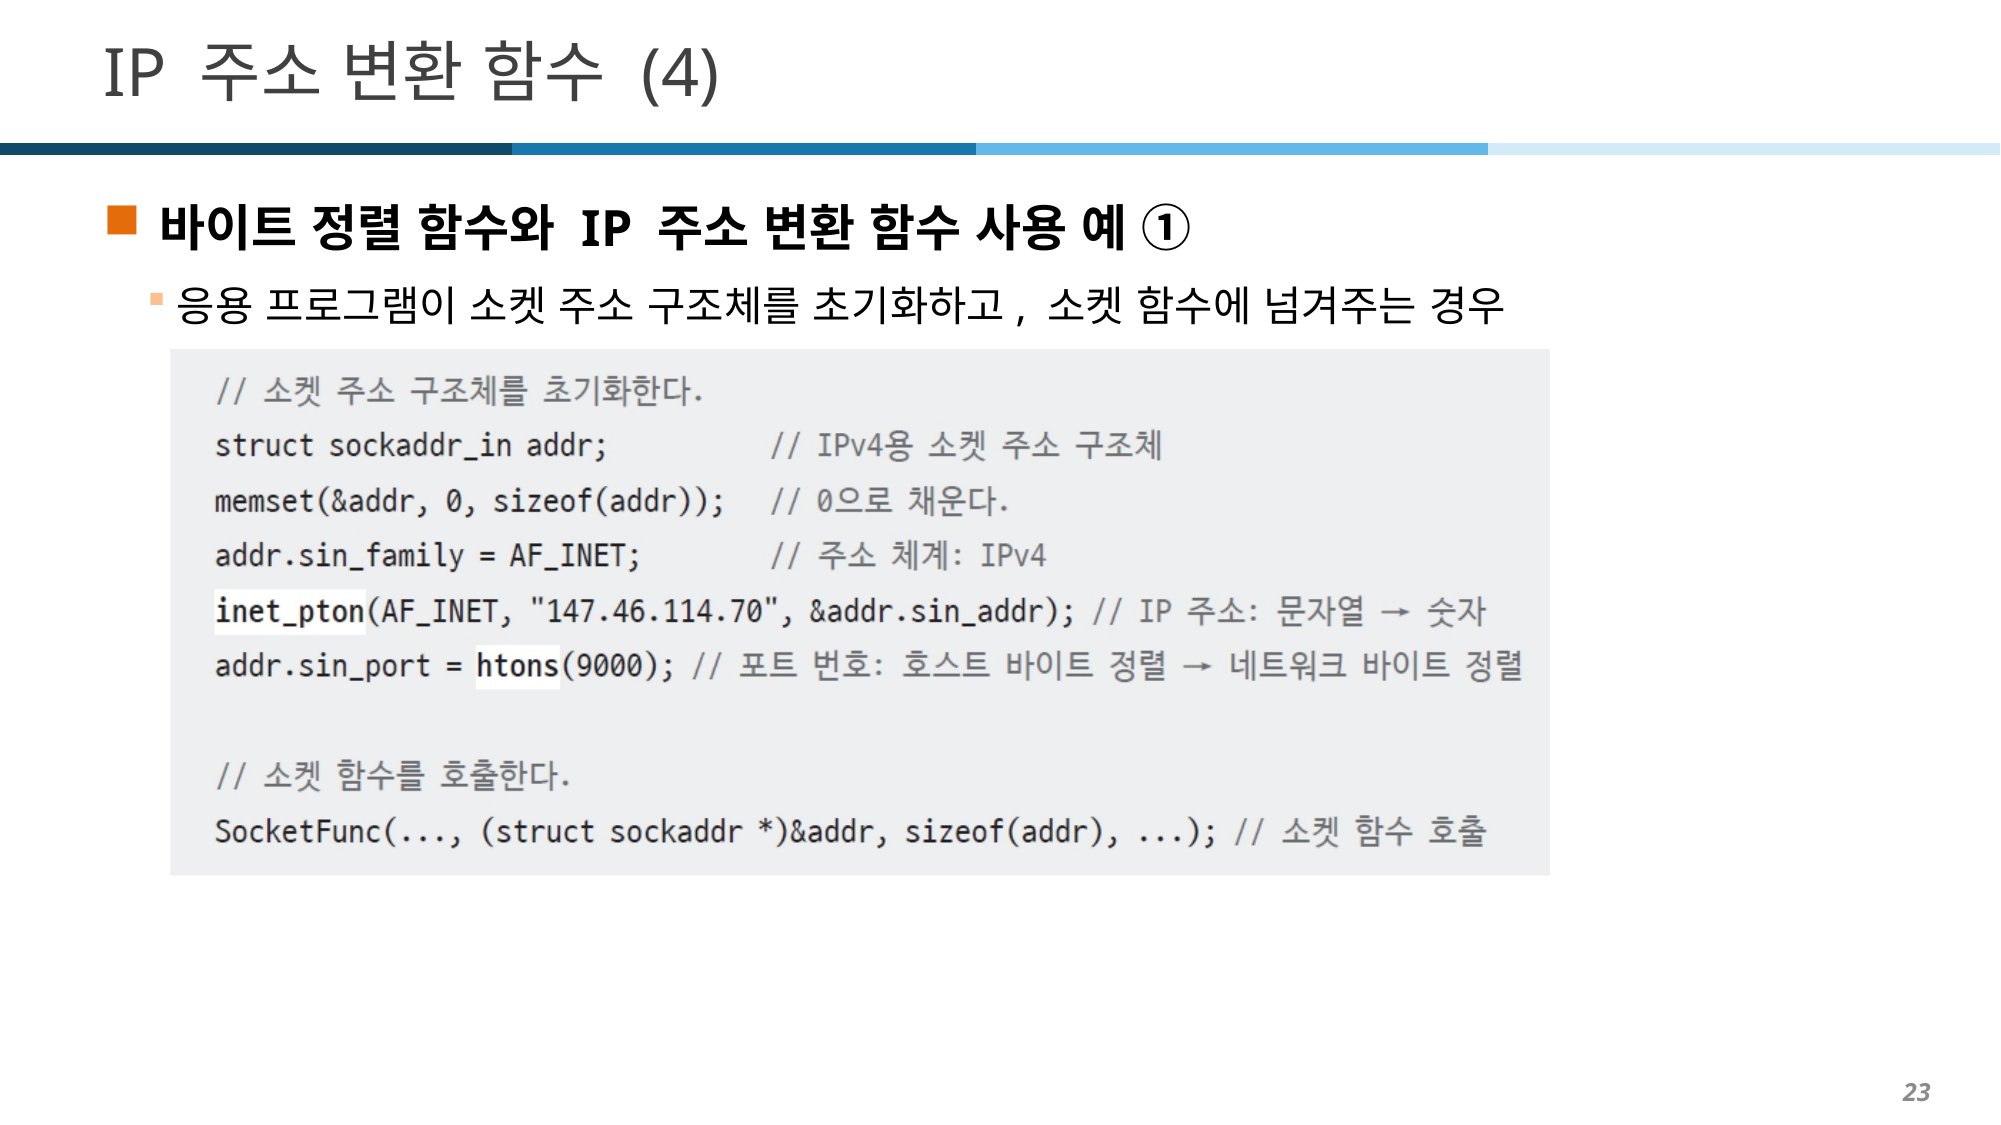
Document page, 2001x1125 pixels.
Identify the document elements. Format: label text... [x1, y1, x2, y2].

list 바이트 정렬 함수와 IP 주소 변환 함수 사용 예 ① 응용 프로그램이 소켓 주소 구조체를 초기화하고, 소켓 함수에 넘겨주는 경우 [88, 176, 1920, 1083]
title IP 주소 변환 함수 (4) [88, 18, 1920, 122]
picture [169, 349, 1551, 877]
